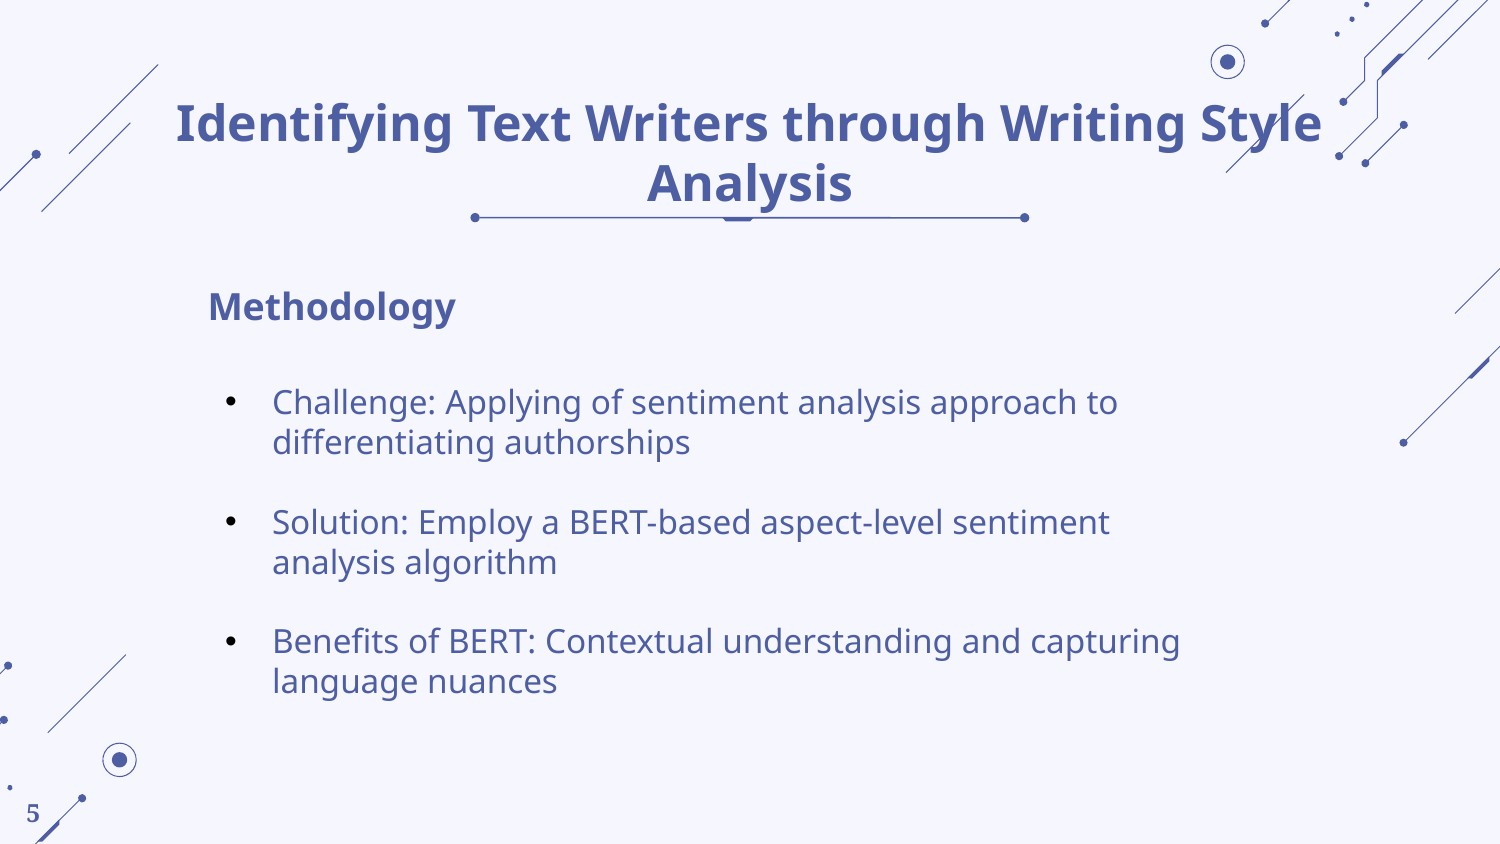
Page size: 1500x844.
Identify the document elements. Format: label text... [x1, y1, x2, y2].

text_box Methodology [164, 283, 499, 342]
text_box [470, 201, 1030, 234]
text_box Challenge: Applying of sentiment analysis approach to differentiating authorships Solution: Employ a BERT-based aspect-level sentiment analysis algorithm Benefits of BERT: Contextual understanding and capturing language nuances [210, 373, 1211, 743]
text_box 5 [11, 790, 53, 836]
title Identifying Text Writers through Writing Style Analysis [128, 91, 1372, 186]
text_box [1210, 0, 1500, 174]
